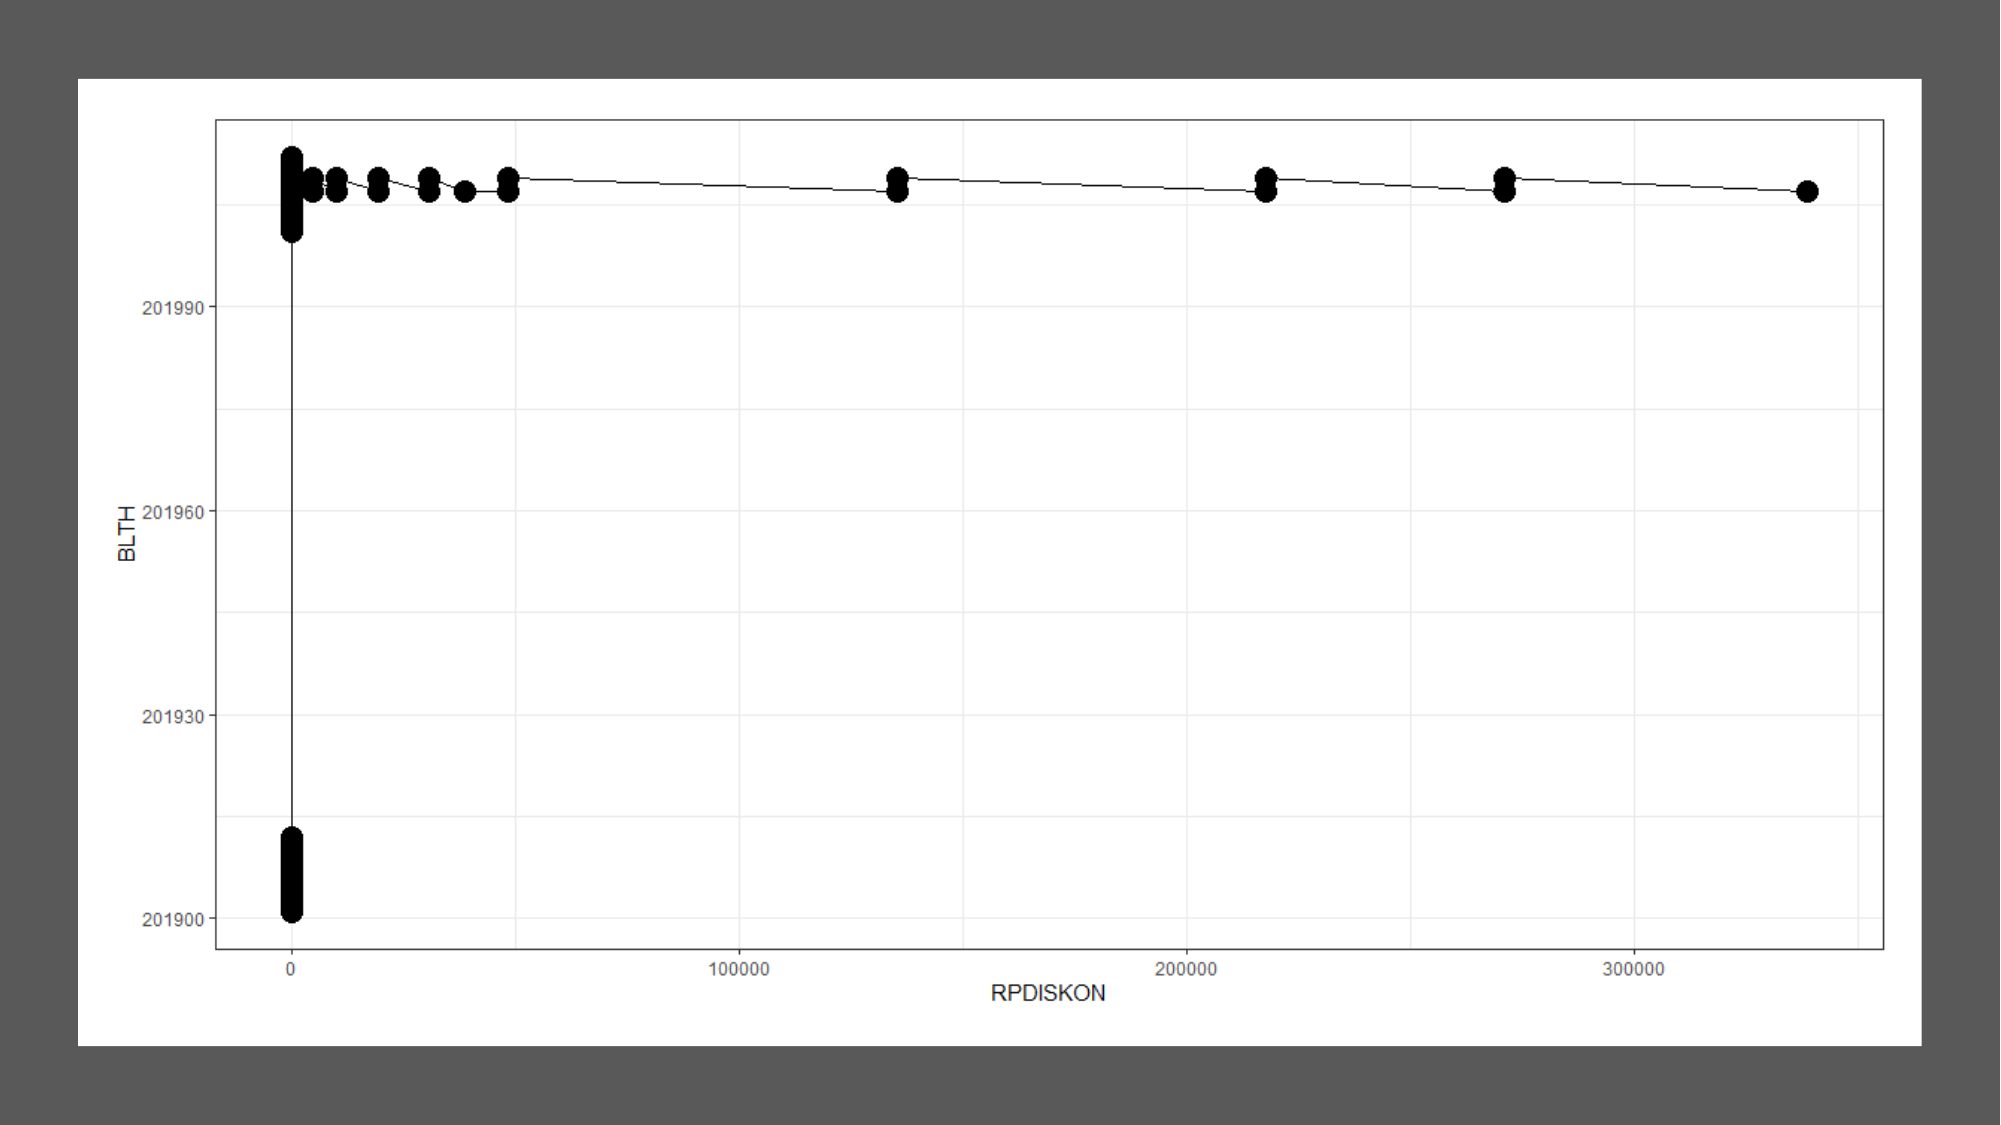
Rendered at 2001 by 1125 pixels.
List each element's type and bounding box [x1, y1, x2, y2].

picture [105, 109, 1895, 1016]
text_box [0, 0, 2000, 1125]
text_box [77, 78, 1923, 1047]
